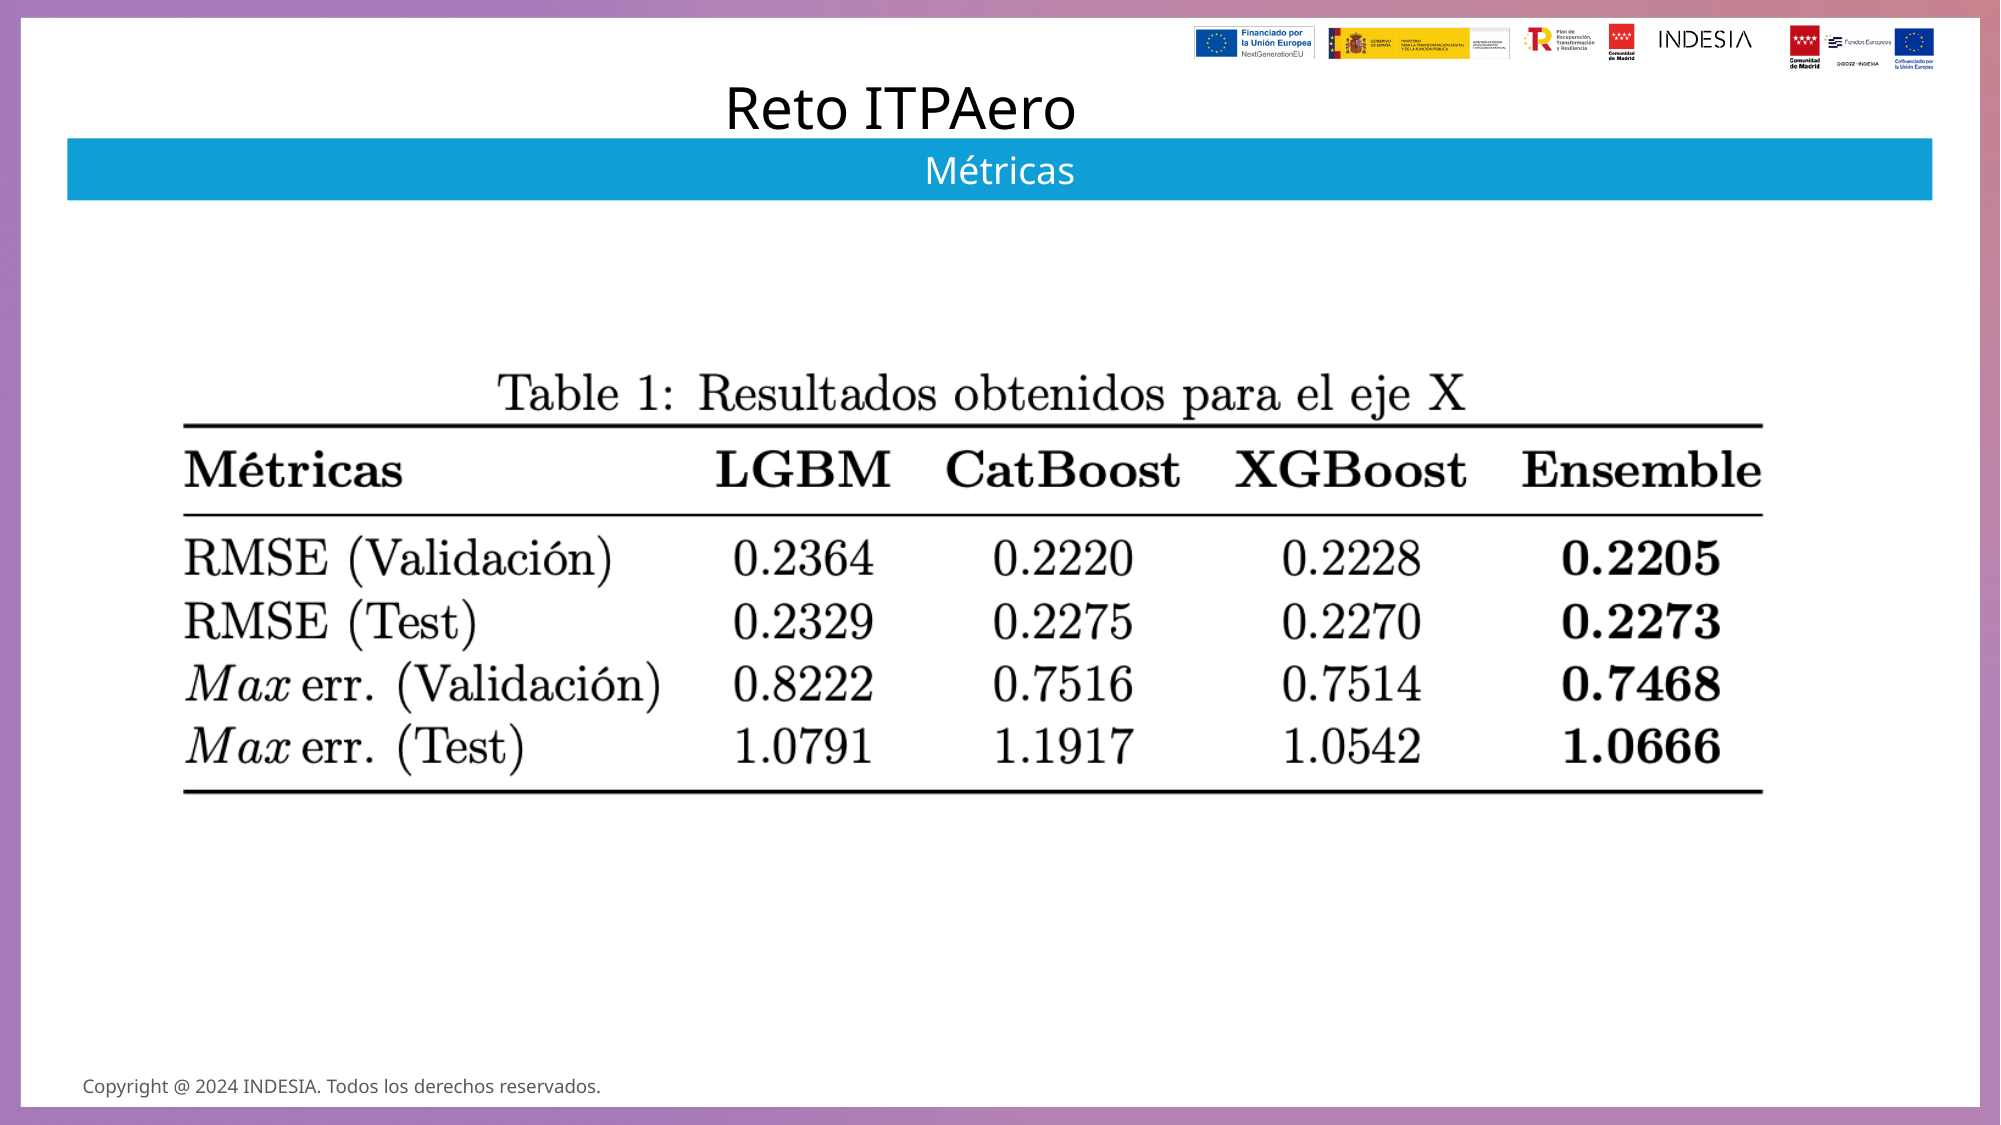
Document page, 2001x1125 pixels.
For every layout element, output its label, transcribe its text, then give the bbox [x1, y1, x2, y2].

text_box Métricas [66, 137, 1934, 202]
text_box Reto ITPAero [113, 63, 1689, 149]
picture [0, 0, 2000, 1125]
